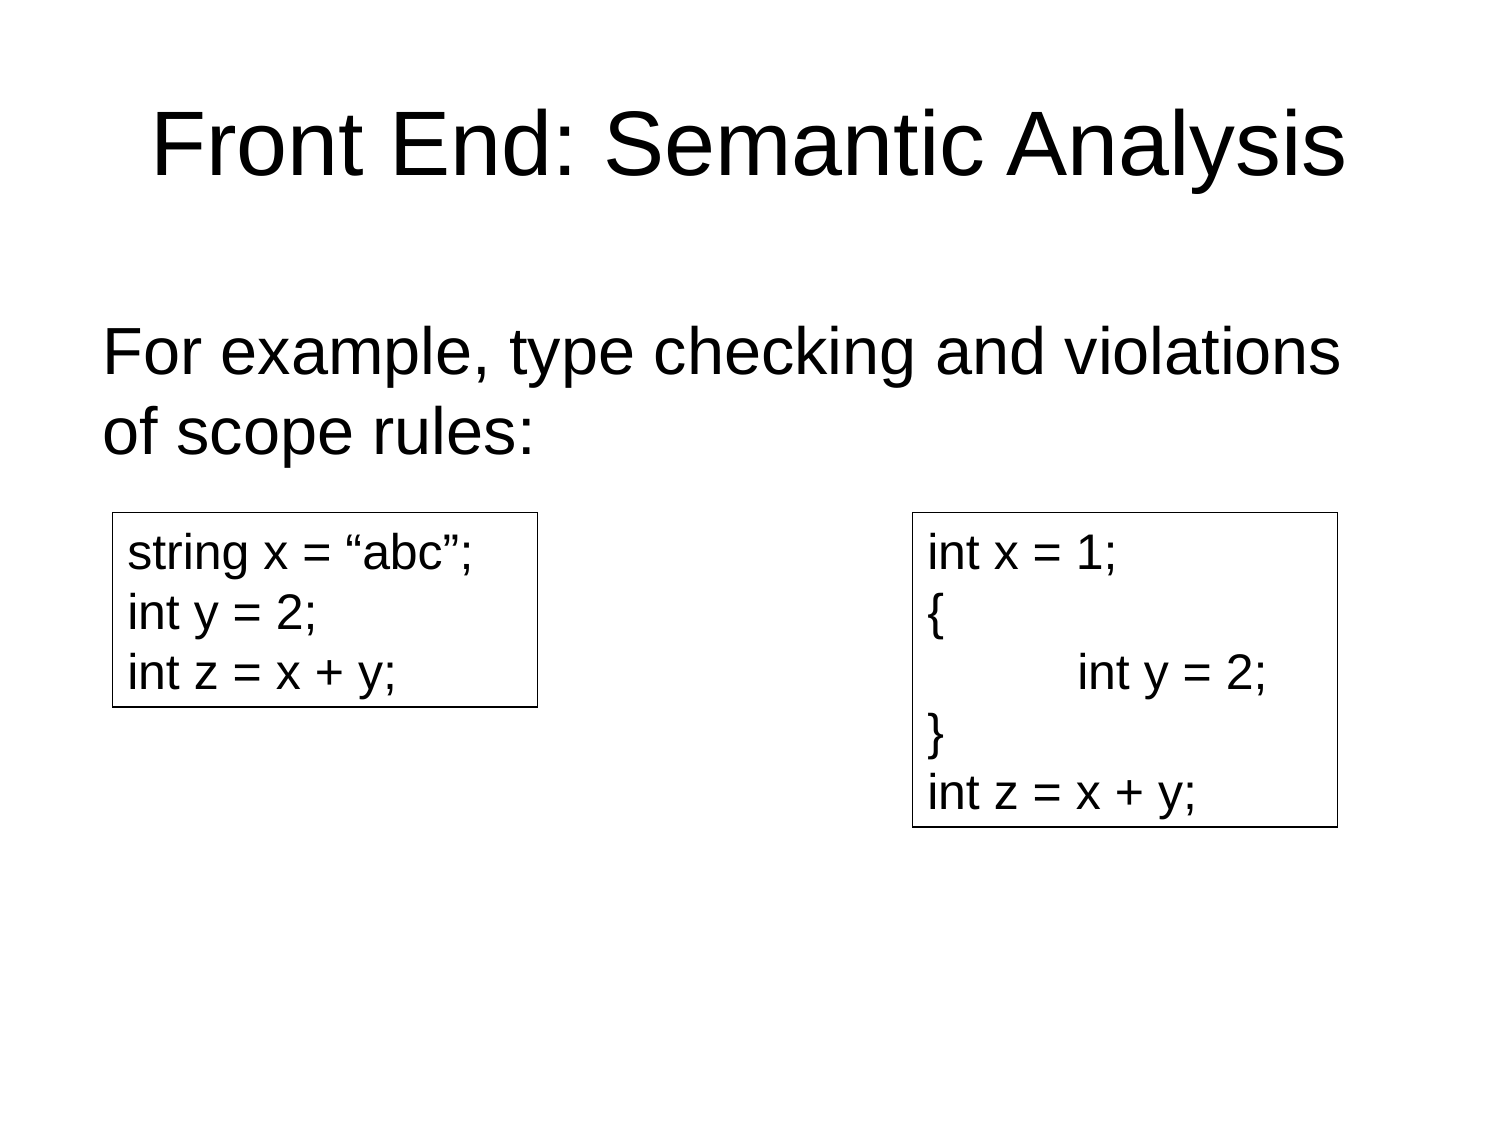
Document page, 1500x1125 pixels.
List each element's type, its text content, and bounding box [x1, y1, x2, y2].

title Front End: Semantic Analysis [75, 45, 1425, 233]
text_box string x = “abc”; int y = 2; int z = x + y; [112, 512, 538, 708]
list For example, type checking and violations of scope rules: [87, 299, 1413, 525]
text_box int x = 1; { int y = 2; } int z = x + y; [912, 512, 1338, 828]
